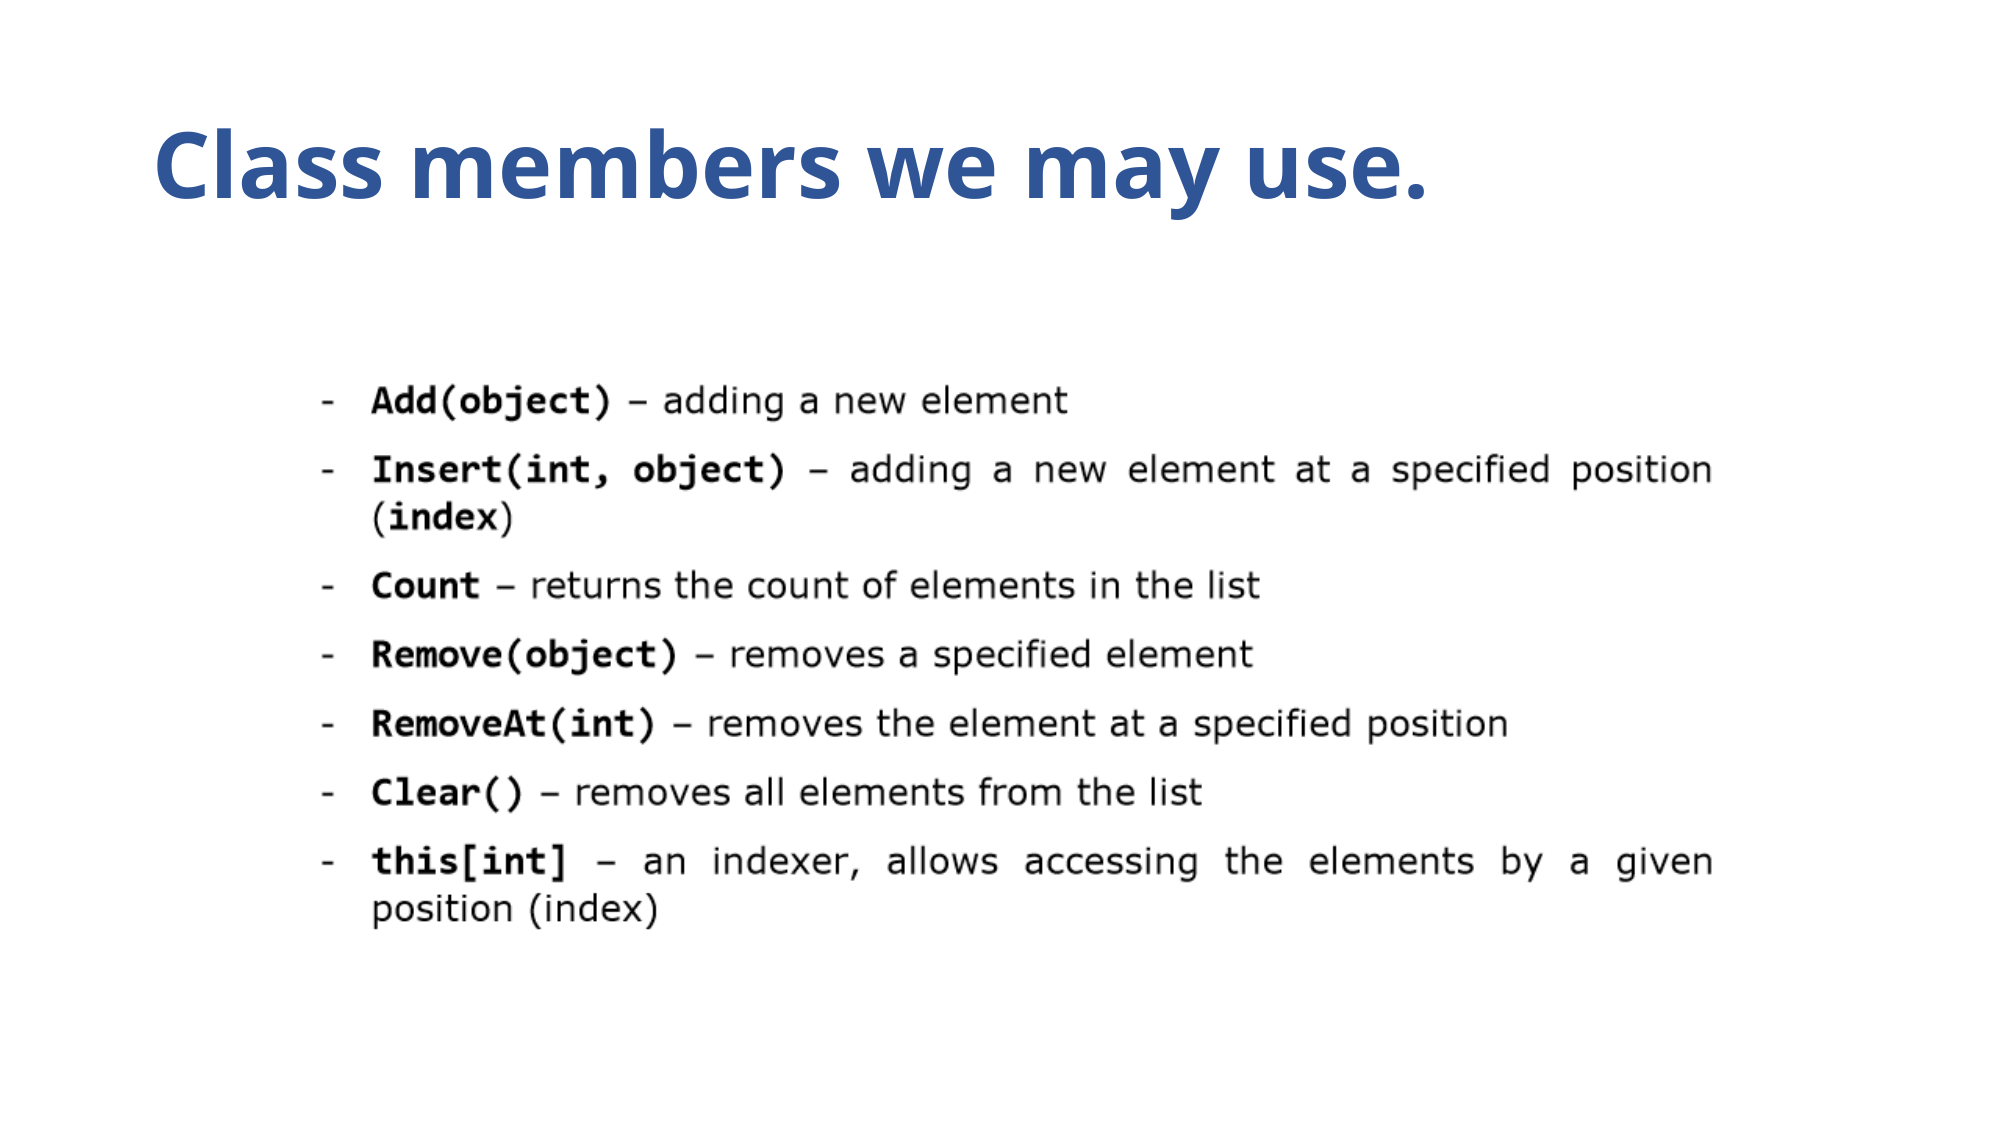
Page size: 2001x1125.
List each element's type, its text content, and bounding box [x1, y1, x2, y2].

title Class members we may use. [137, 59, 1863, 278]
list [217, 368, 1783, 945]
